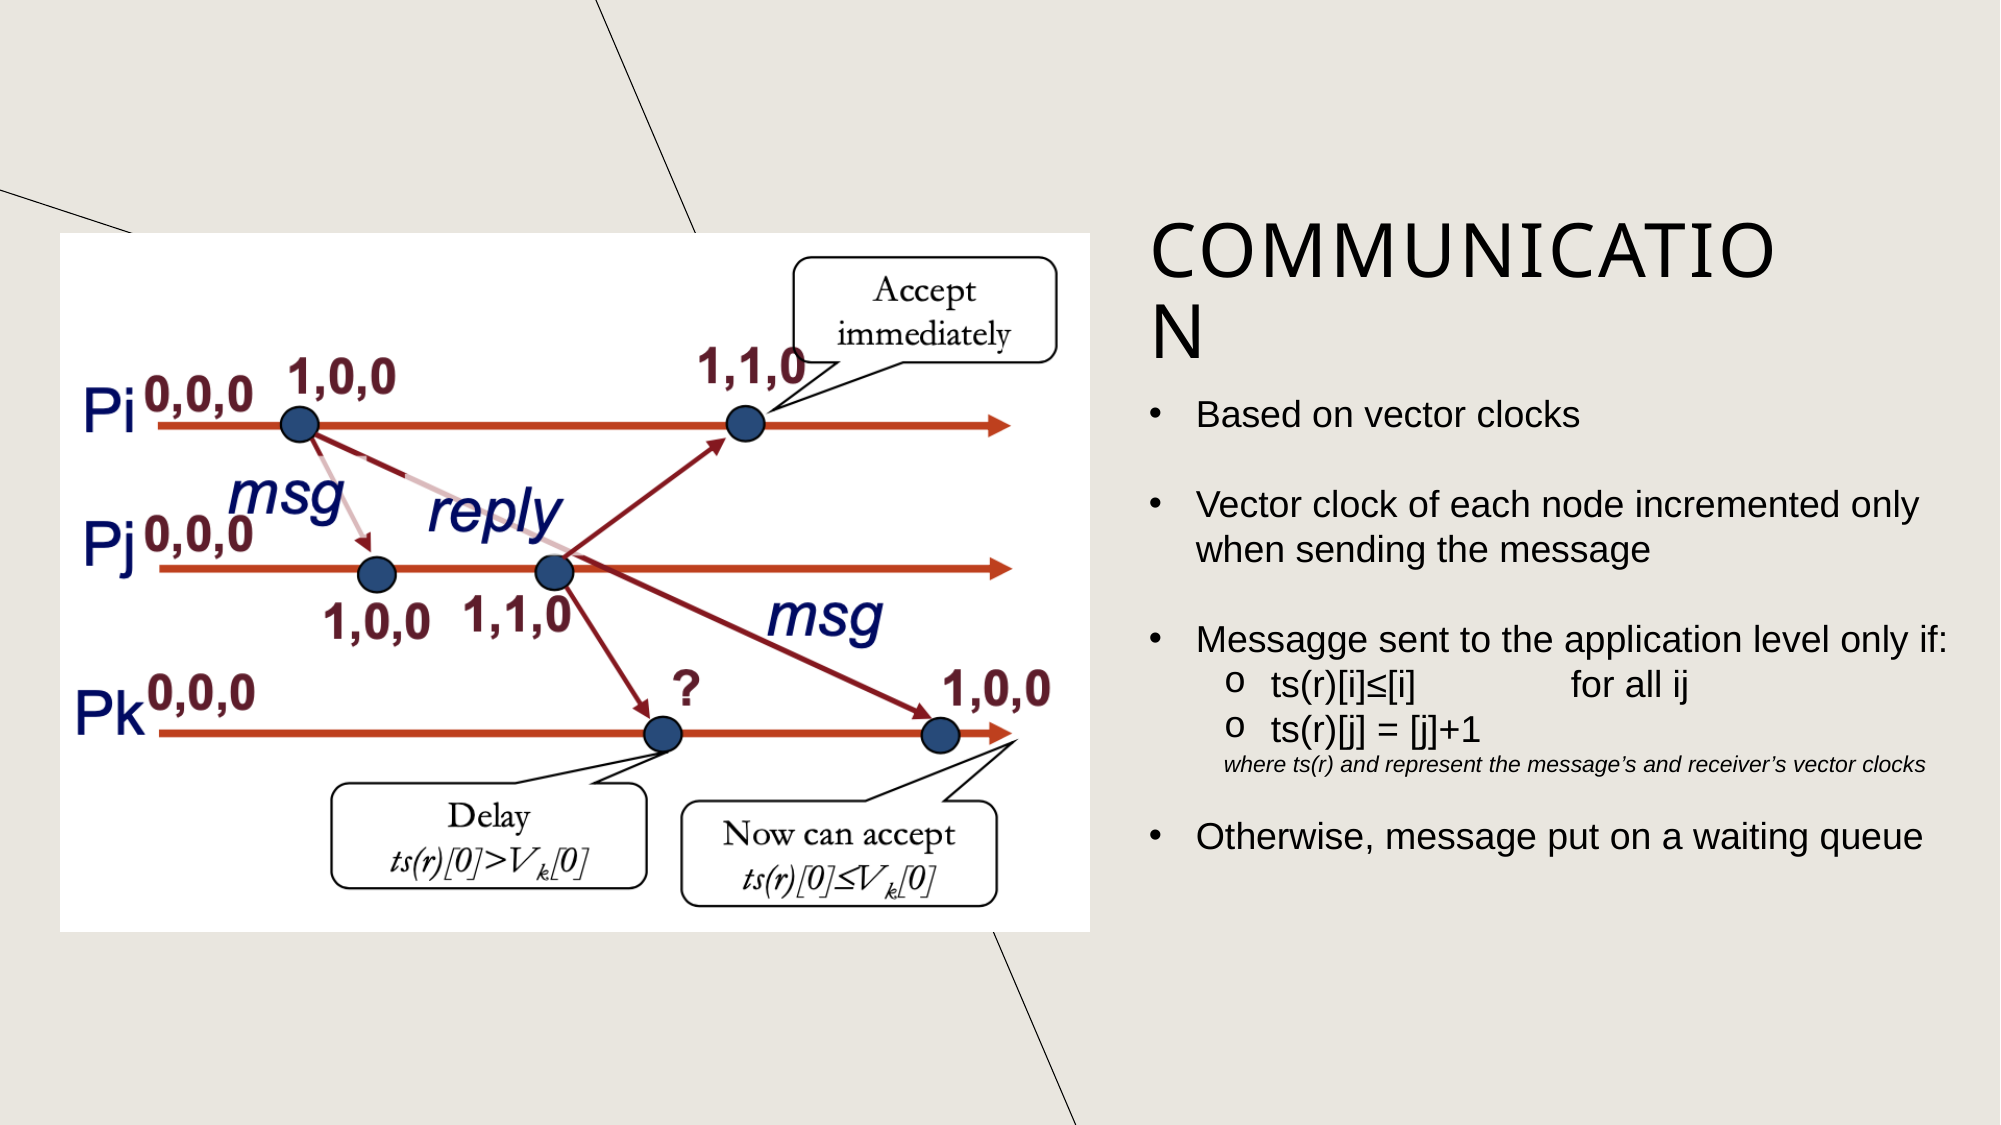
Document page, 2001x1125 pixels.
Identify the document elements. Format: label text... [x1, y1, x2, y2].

picture [59, 233, 1090, 932]
title COMMUNICATION [1134, 233, 1820, 383]
